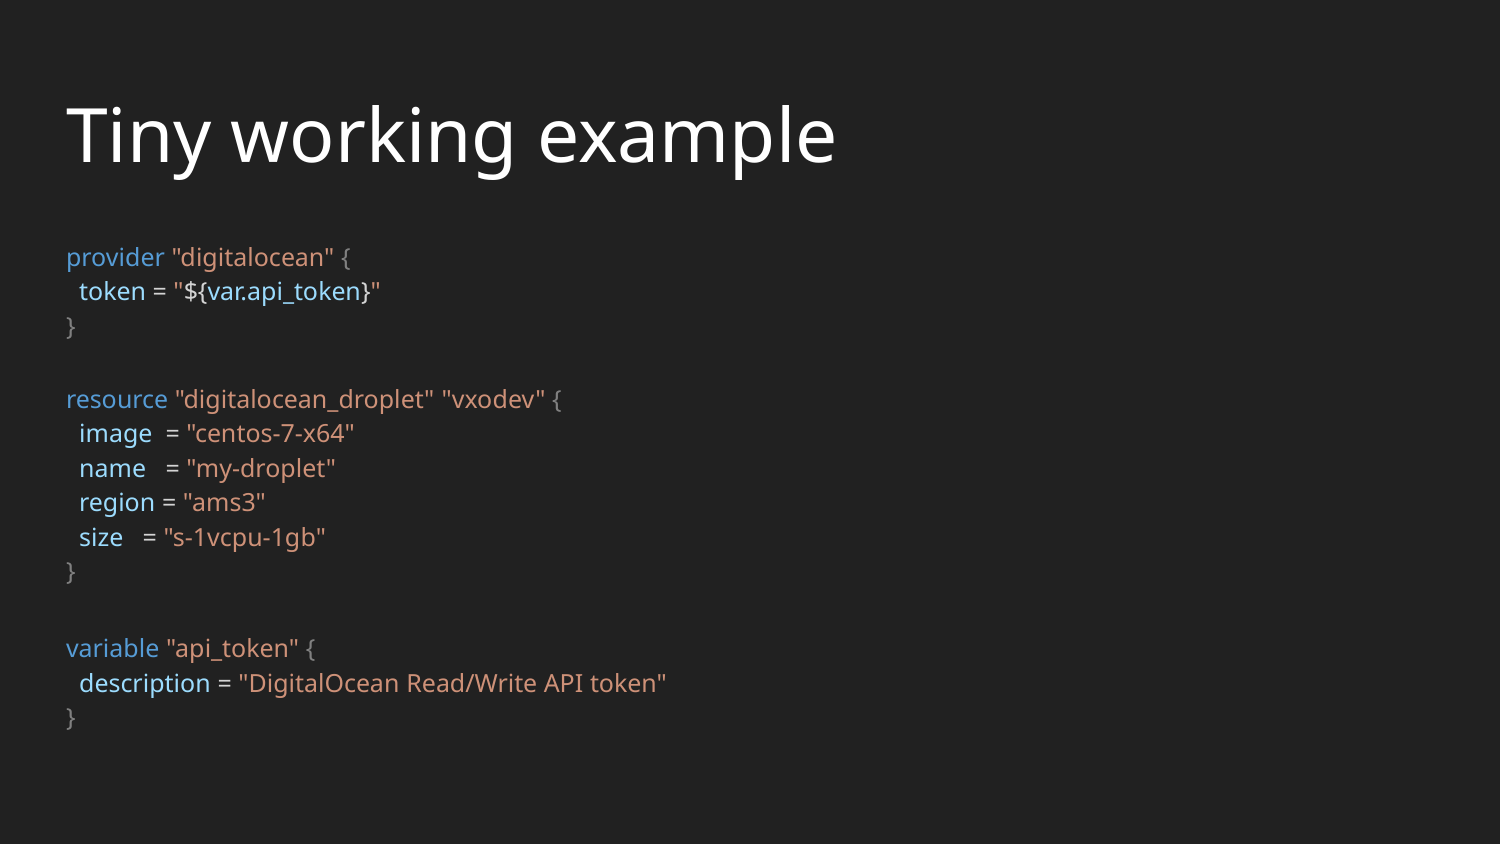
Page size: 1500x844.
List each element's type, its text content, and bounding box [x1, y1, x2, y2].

list provider "digitalocean" { token = "${var.api_token}" } [51, 231, 1031, 347]
list resource "digitalocean_droplet" "vxodev" { image = "centos-7-x64" name = "my-droplet" region = "ams3" size = "s-1vcpu-1gb" } [51, 371, 1031, 594]
title Tiny working example [51, 72, 1449, 167]
list variable "api_token" { description = "DigitalOcean Read/Write API token" } [51, 616, 1031, 744]
